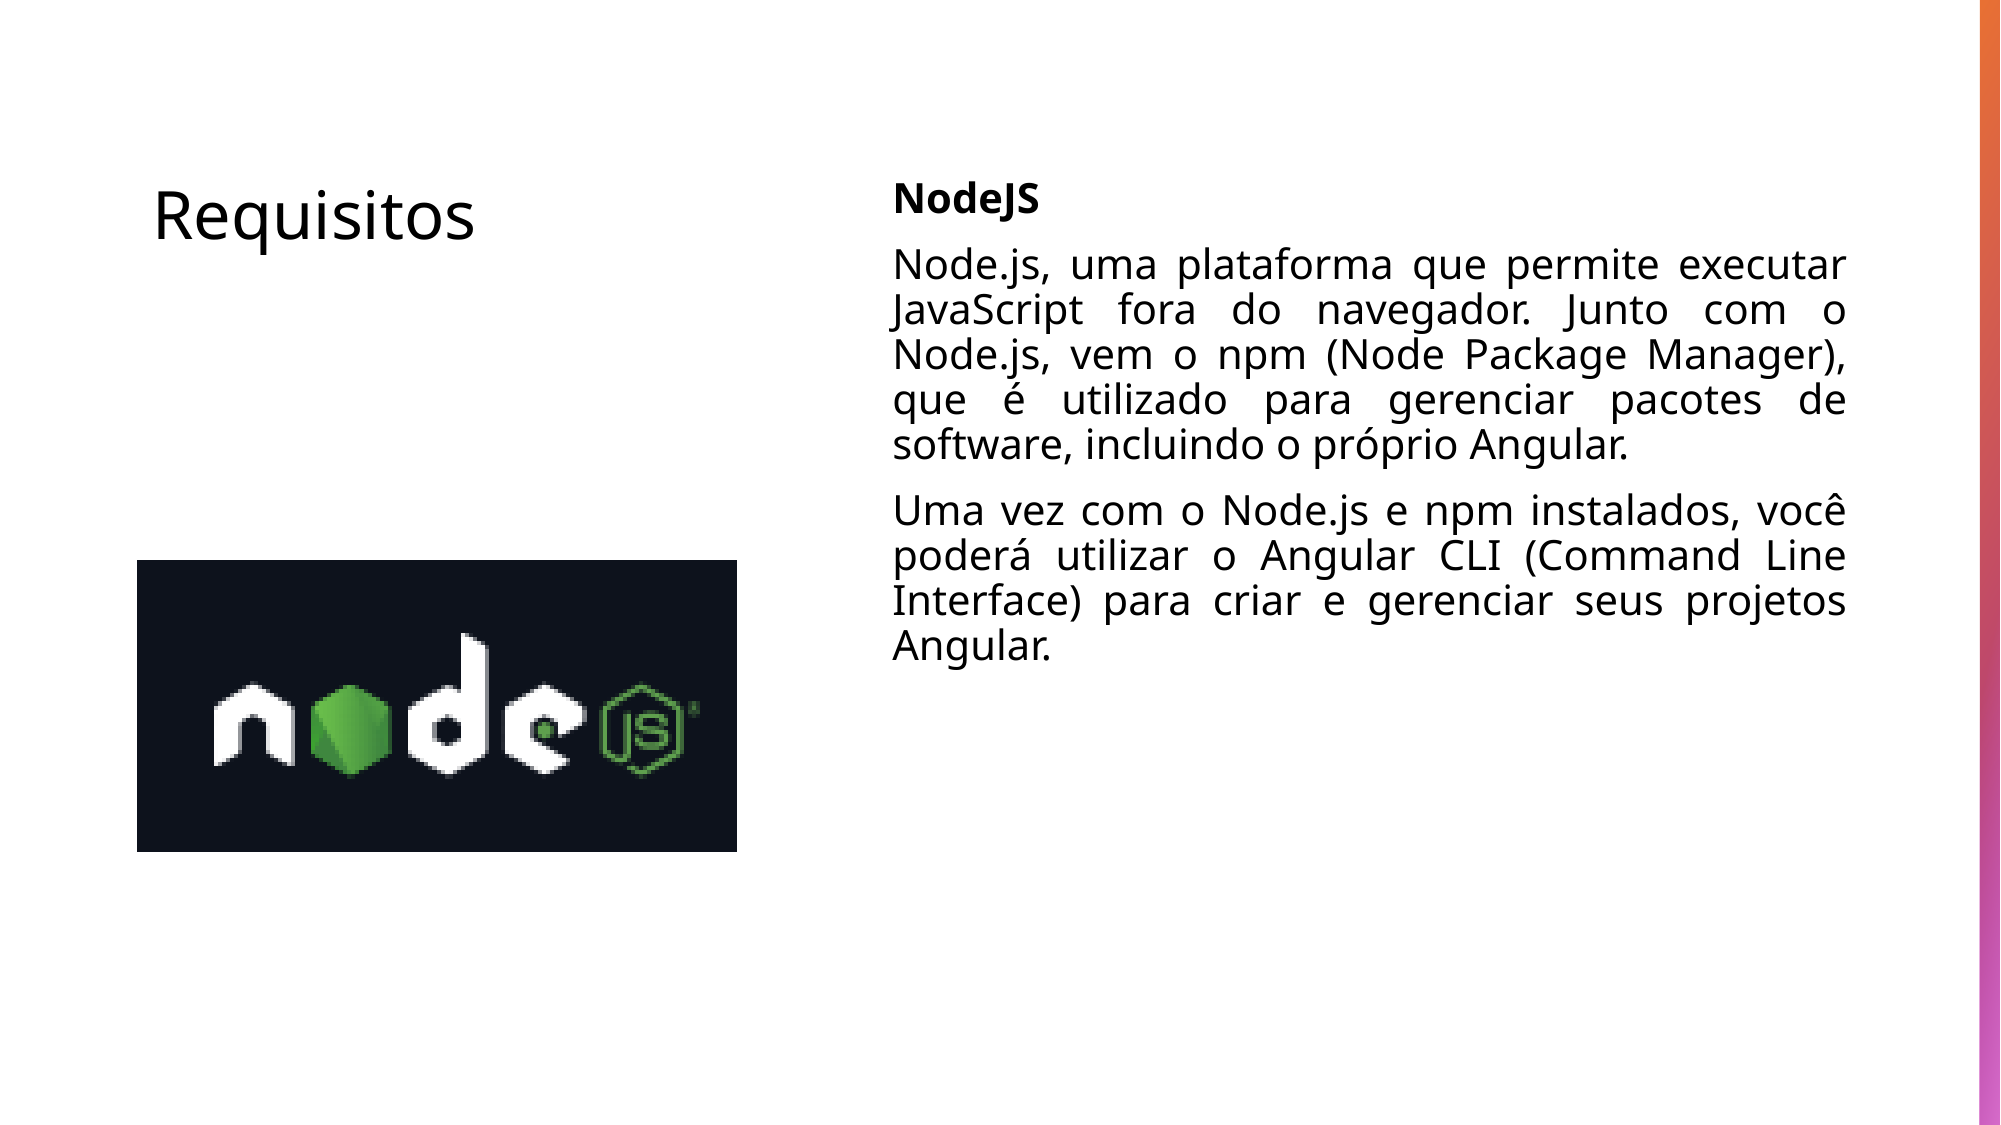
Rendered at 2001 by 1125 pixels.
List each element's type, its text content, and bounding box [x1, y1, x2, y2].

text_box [1979, 0, 2000, 1125]
list NodeJS Node.js, uma plataforma que permite executar JavaScript fora do navegador. Junto com o Node.js, vem o npm (Node Package Manager), que é utilizado para gerenciar pacotes de software, incluindo o próprio Angular. Uma vez com o Node.js e npm instalados, você poderá utilizar o Angular CLI (Command Line Interface) para criar e gerenciar seus projetos Angular. [877, 169, 1863, 982]
picture [136, 560, 737, 853]
title Requisitos [137, 173, 743, 563]
